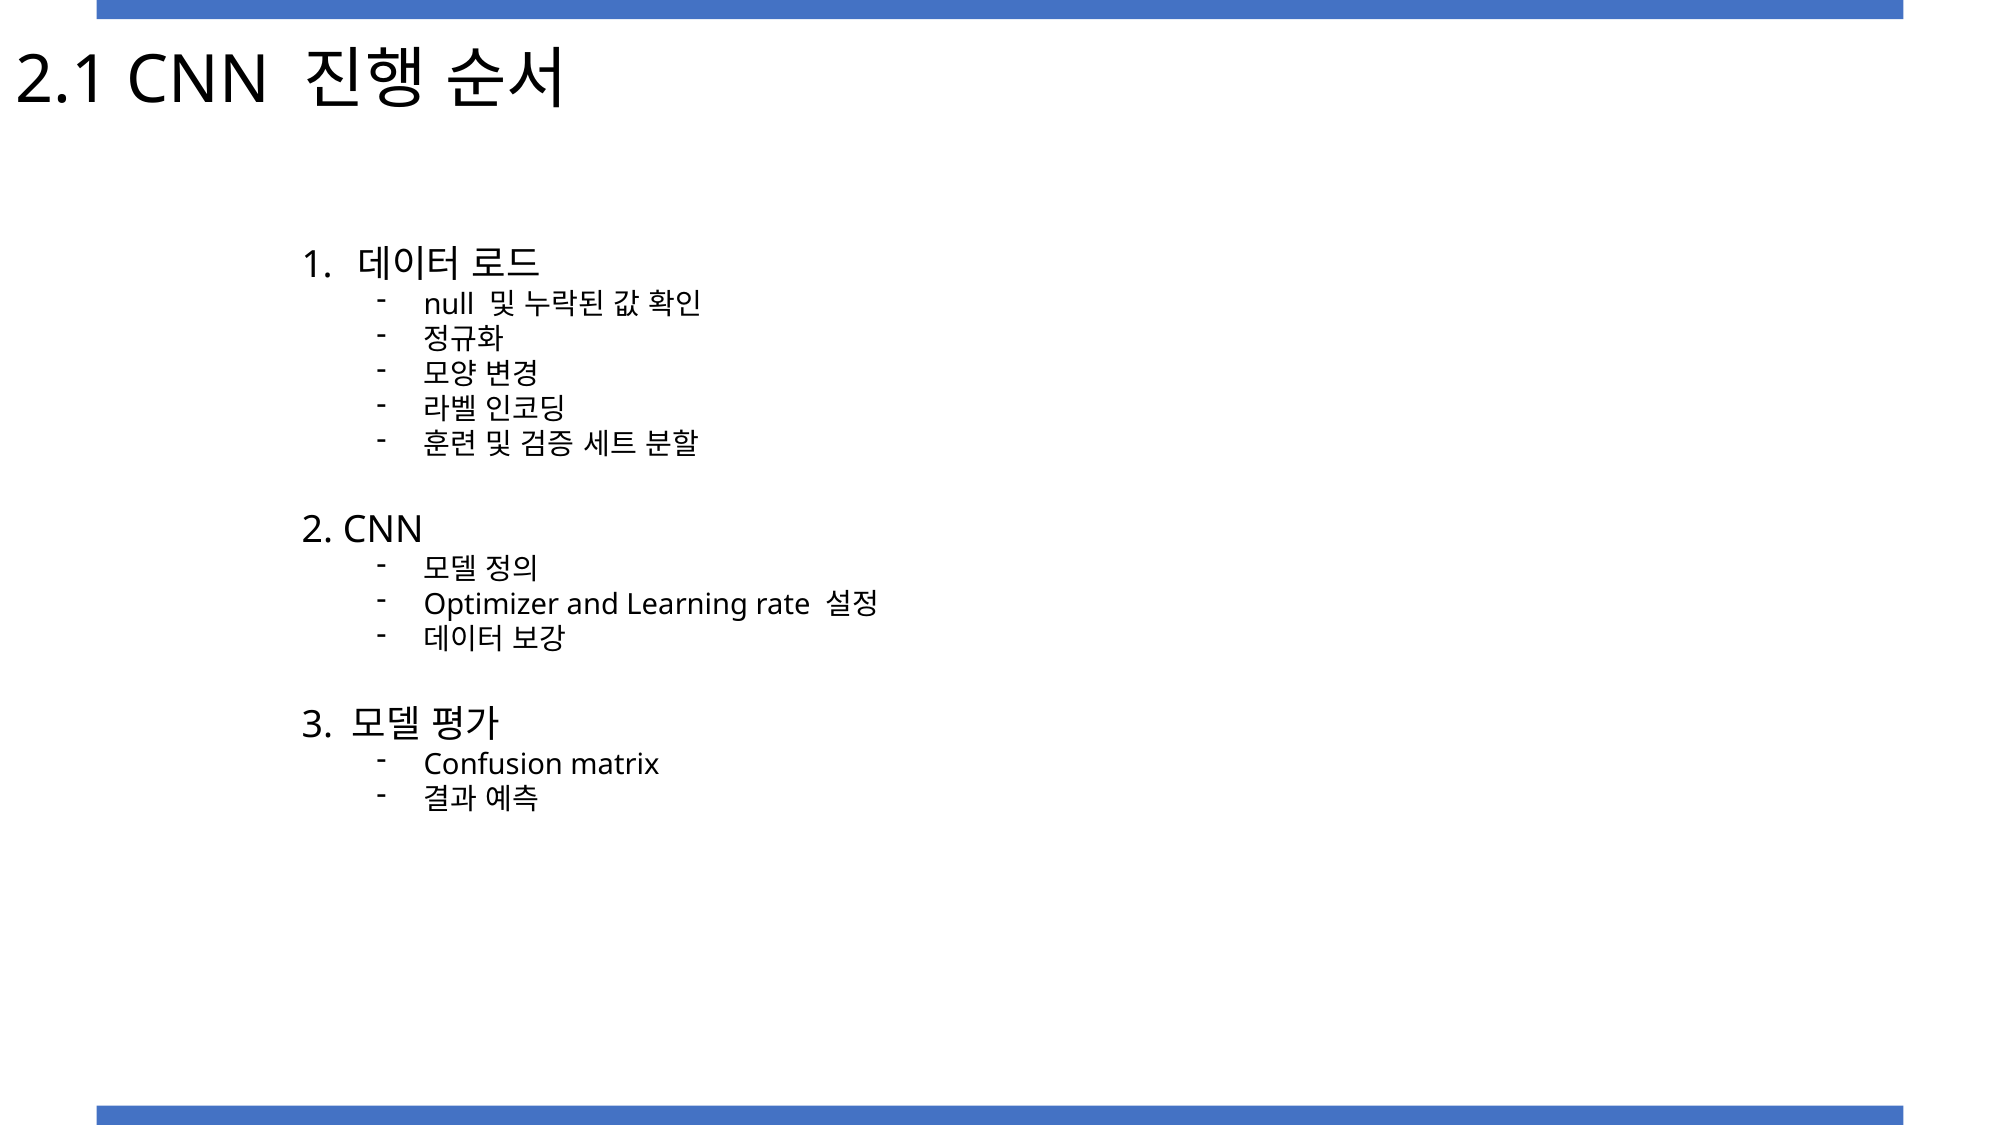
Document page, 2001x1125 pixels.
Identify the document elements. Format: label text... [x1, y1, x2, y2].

title 2.1 CNN 진행 순서 [0, 19, 1725, 142]
text_box 데이터 로드 null 및 누락된 값 확인 정규화 모양 변경 라벨 인코딩 훈련 및 검증 세트 분할 2. CNN 모델 정의 Optimizer and Learning rate 설정 데이터 보강 3. 모델 평가 Confusion matrix 결과 예측 [286, 233, 895, 823]
